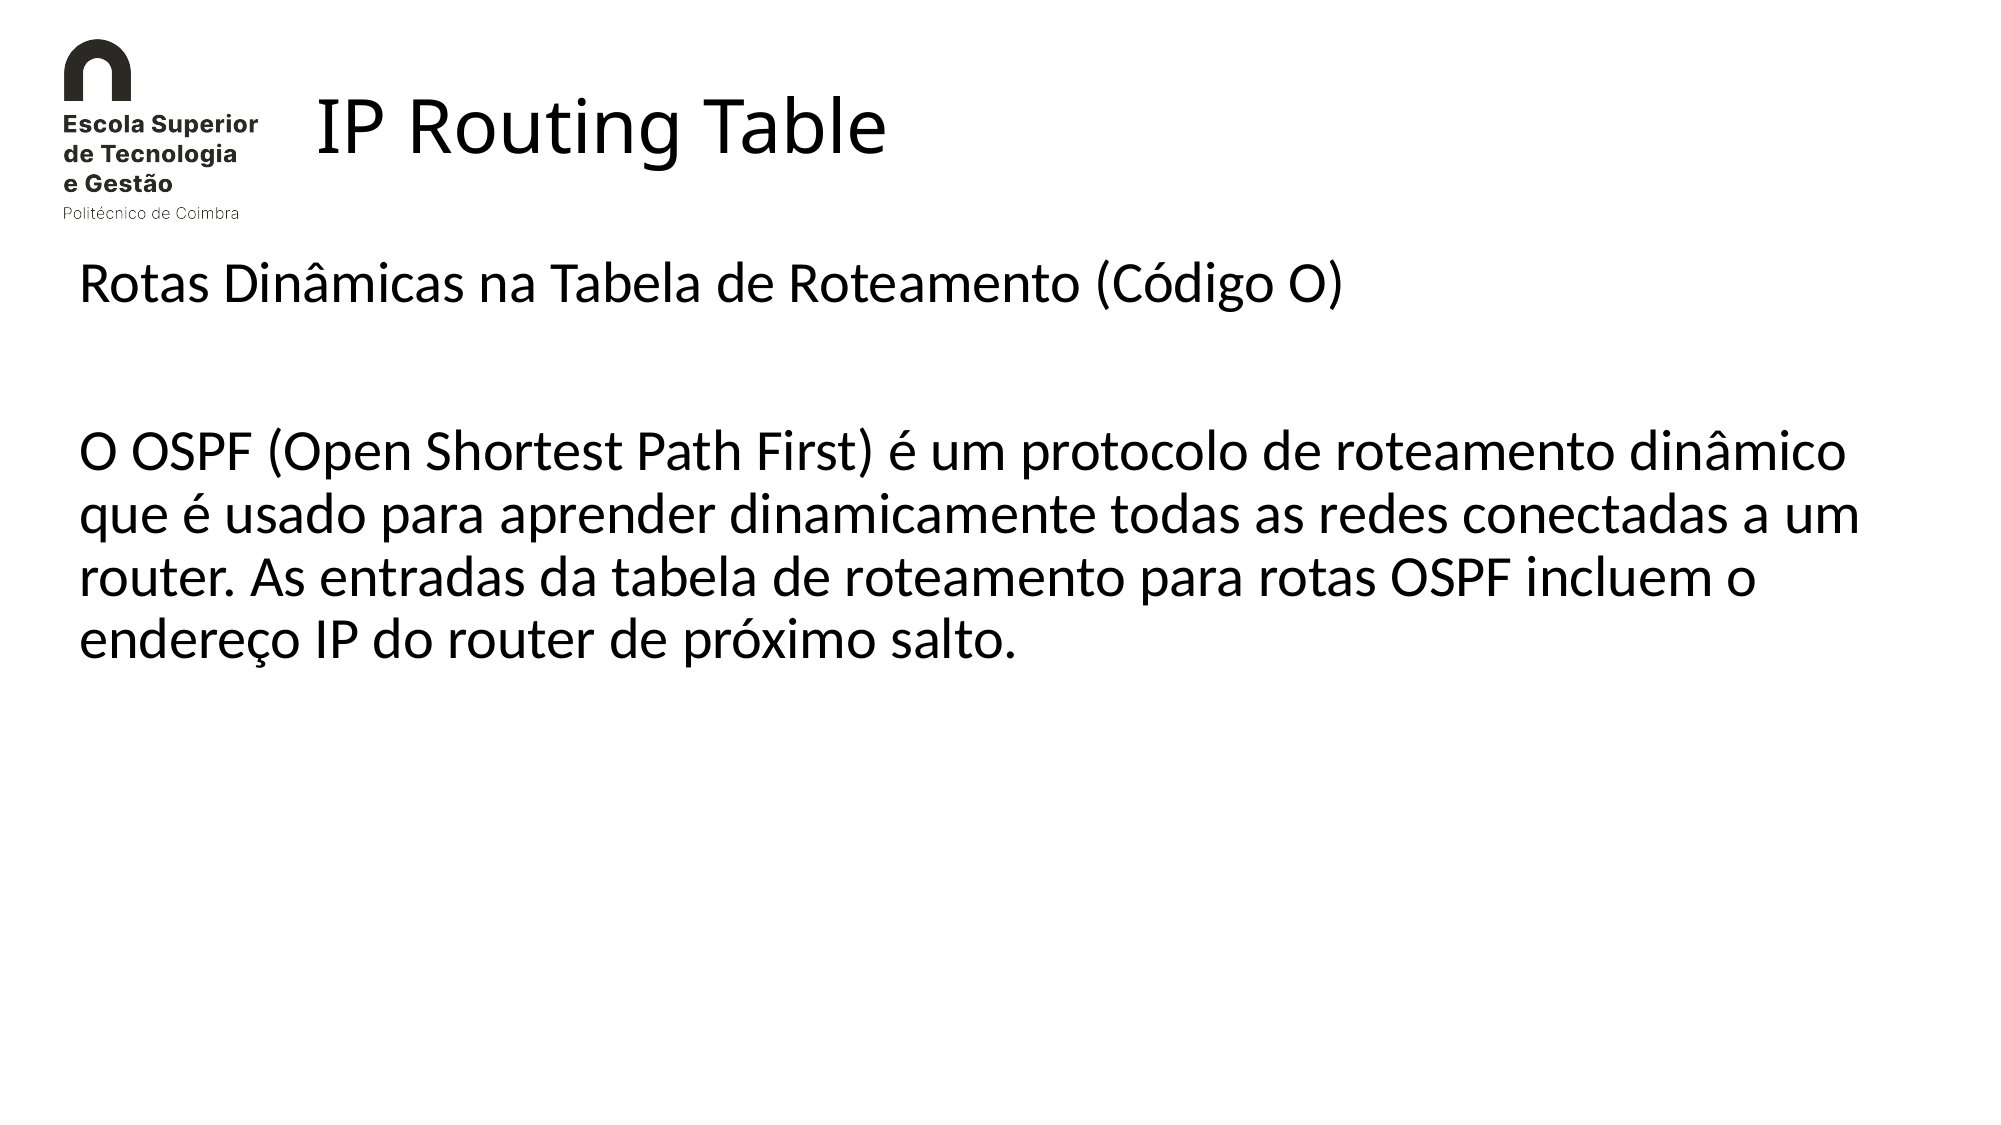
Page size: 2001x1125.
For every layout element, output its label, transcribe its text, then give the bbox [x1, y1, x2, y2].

list Rotas Dinâmicas na Tabela de Roteamento (Código O) O OSPF (Open Shortest Path First) é um protocolo de roteamento dinâmico que é usado para aprender dinamicamente todas as redes conectadas a um router. As entradas da tabela de roteamento para rotas OSPF incluem o endereço IP do router de próximo salto. [64, 244, 1940, 1115]
title IP Routing Table [301, 39, 1940, 219]
picture [64, 39, 258, 219]
